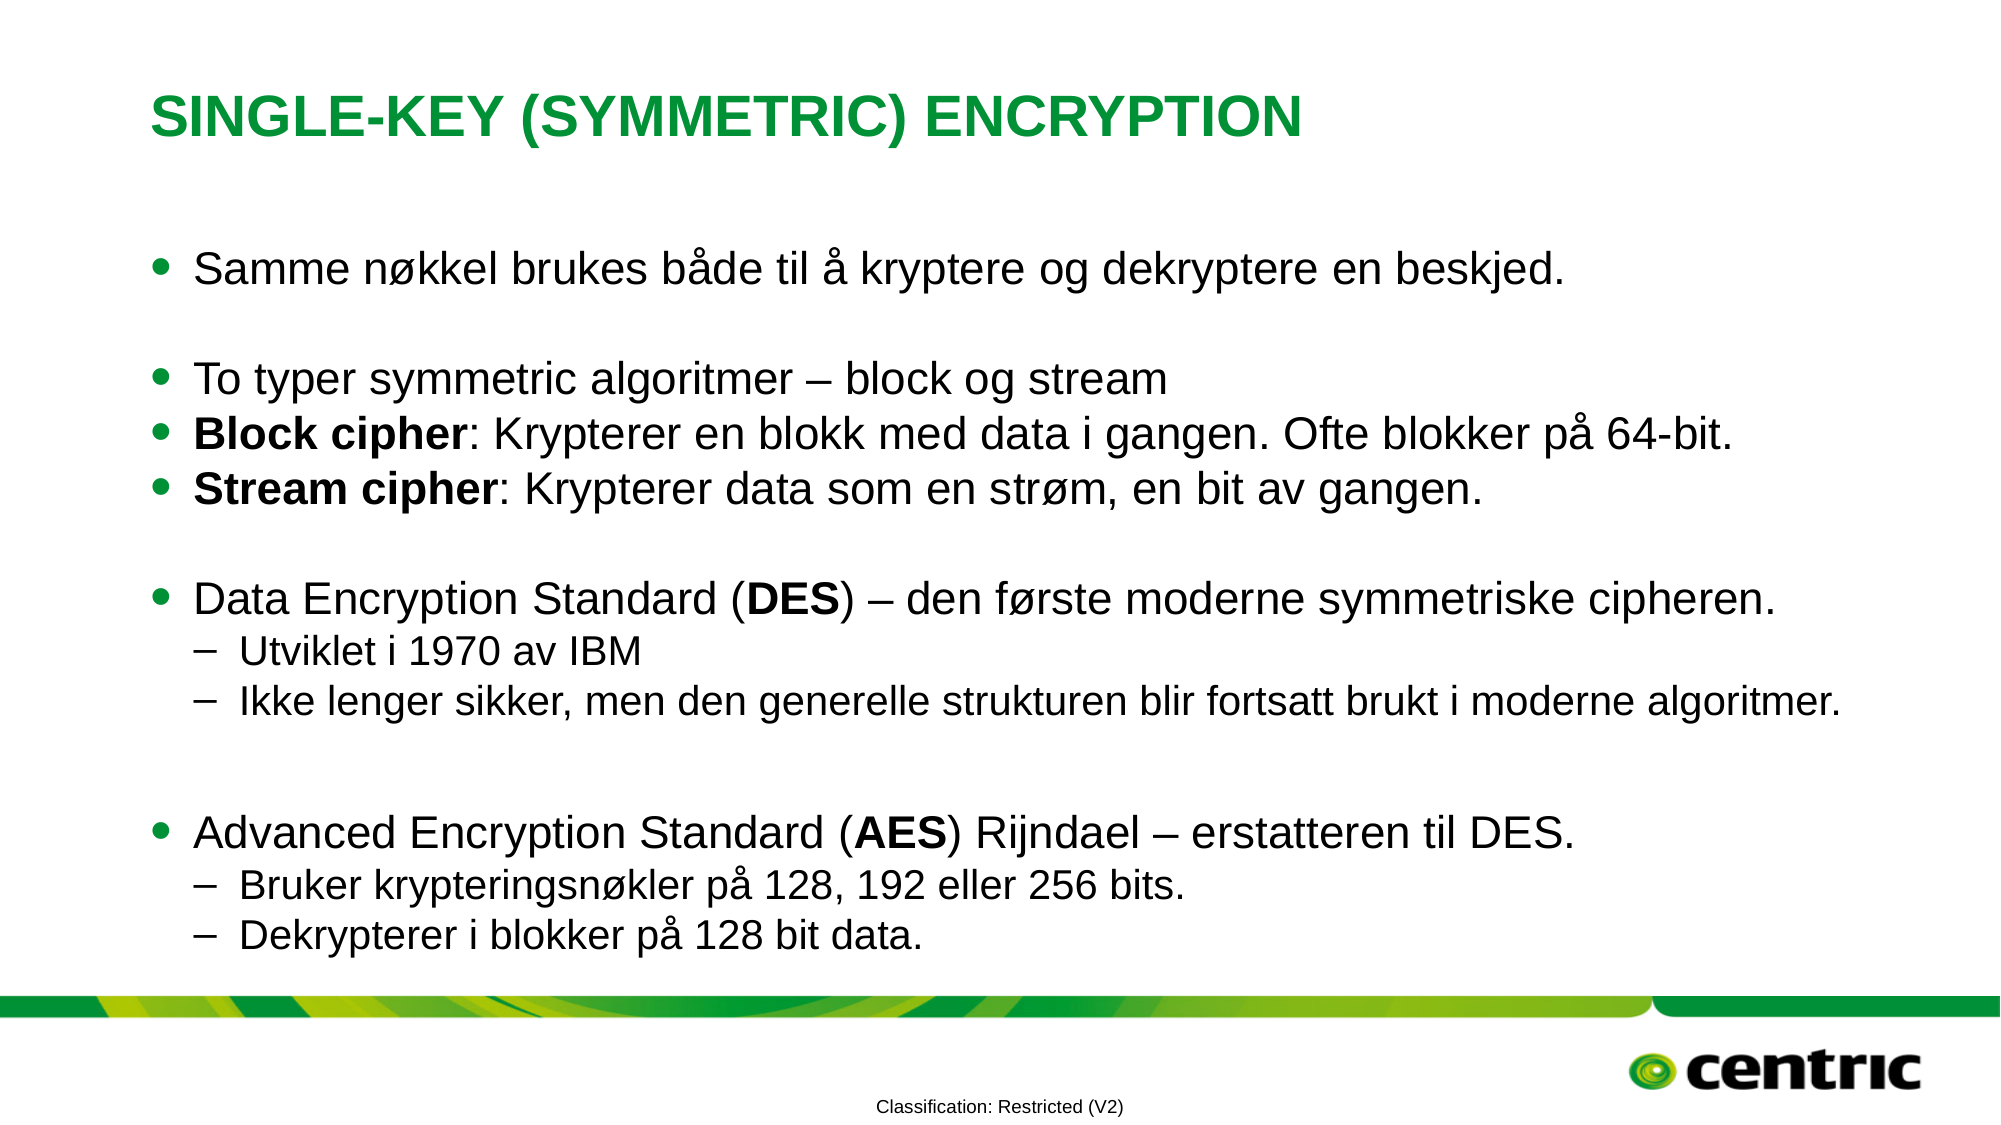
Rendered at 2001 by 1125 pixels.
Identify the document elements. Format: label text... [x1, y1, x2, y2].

title Single-key (Symmetric) Encryption [135, 77, 1921, 213]
list Samme nøkkel brukes både til å kryptere og dekryptere en beskjed. To typer symmetric algoritmer – block og stream Block cipher: Krypterer en blokk med data i gangen. Ofte blokker på 64-bit. Stream cipher: Krypterer data som en strøm, en bit av gangen. Data Encryption Standard (DES) – den første moderne symmetriske cipheren. Utviklet i 1970 av IBM Ikke lenger sikker, men den generelle strukturen blir fortsatt brukt i moderne algoritmer. Advanced Encryption Standard (AES) Rijndael – erstatteren til DES. Bruker krypteringsnøkler på 128, 192 eller 256 bits. Dekrypterer i blokker på 128 bit data. [135, 231, 1921, 975]
picture [0, 995, 2000, 1125]
